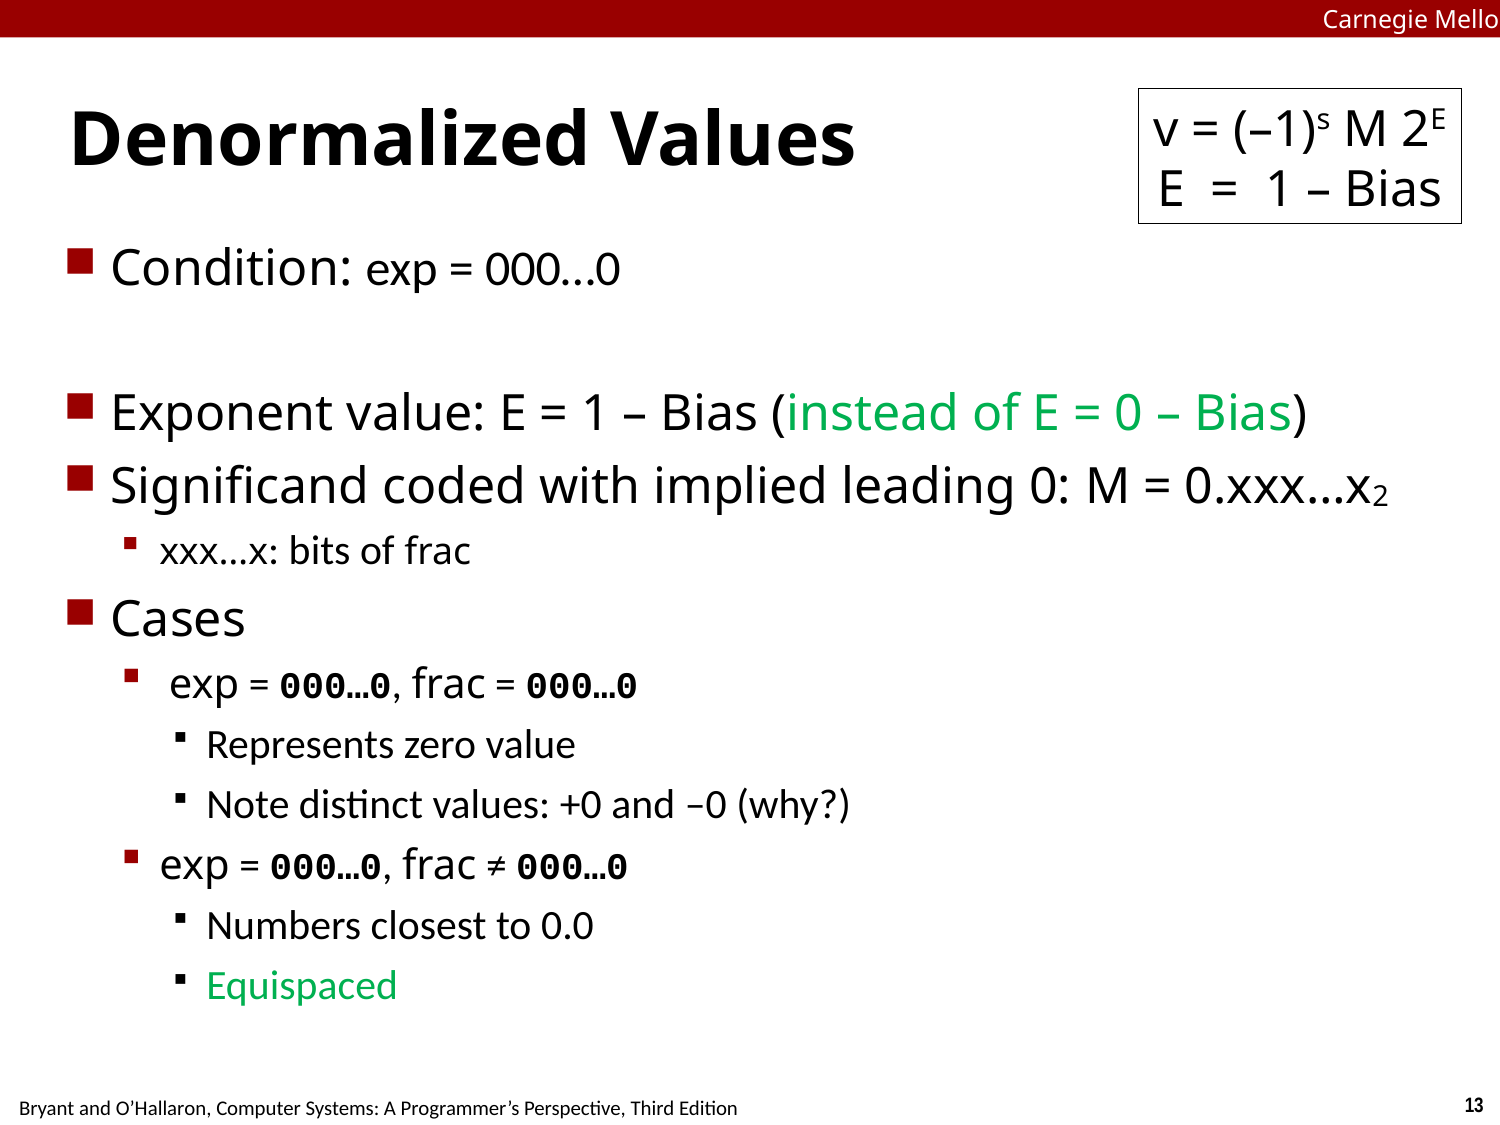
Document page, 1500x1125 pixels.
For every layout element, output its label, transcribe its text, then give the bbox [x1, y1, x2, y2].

text_box [0, 0, 1500, 38]
title Denormalized Values [62, 41, 1438, 228]
text_box v = (–1)s M 2E E = 1 – Bias [1138, 88, 1462, 224]
text_box Carnegie Mellon [1322, 3, 1500, 33]
list Condition: exp = 000…0 Exponent value: E = 1 – Bias (instead of E = 0 – Bias) Significand coded with implied leading 0: M = 0.xxx…x2 xxx…x: bits of frac Cases exp = 000…0, frac = 000…0 Represents zero value Note distinct values: +0 and –0 (why?) exp = 000…0, frac ≠ 000…0 Numbers closest to 0.0 Equispaced [62, 228, 1438, 1122]
